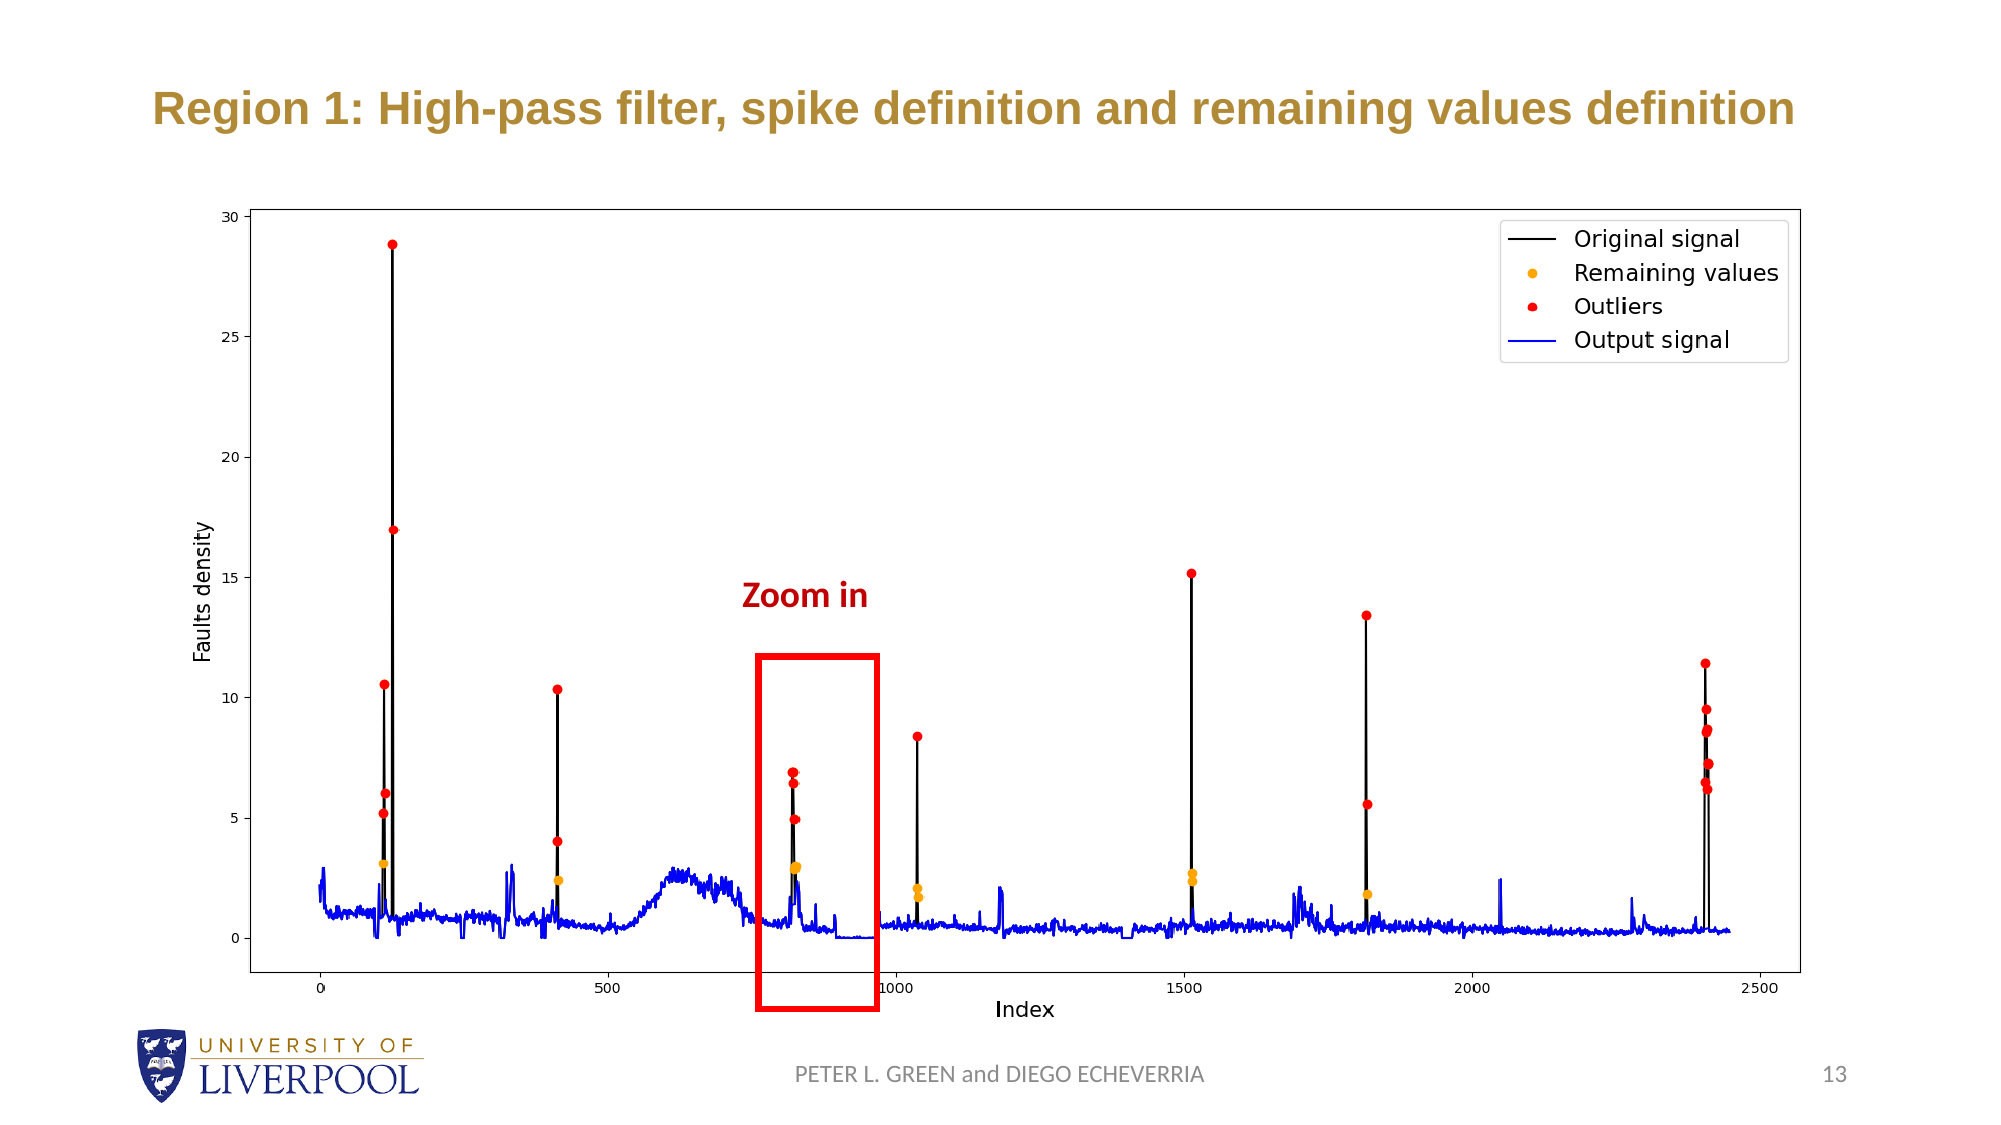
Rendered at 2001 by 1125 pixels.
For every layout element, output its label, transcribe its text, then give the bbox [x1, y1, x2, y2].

title Region 1: High-pass filter, spike definition and remaining values definition [137, 59, 1863, 160]
slide_number 13 [1412, 1042, 1863, 1103]
picture [137, 1029, 424, 1103]
picture [190, 205, 1806, 1020]
footer PETER L. GREEN and DIEGO ECHEVERRIA [662, 1042, 1338, 1103]
